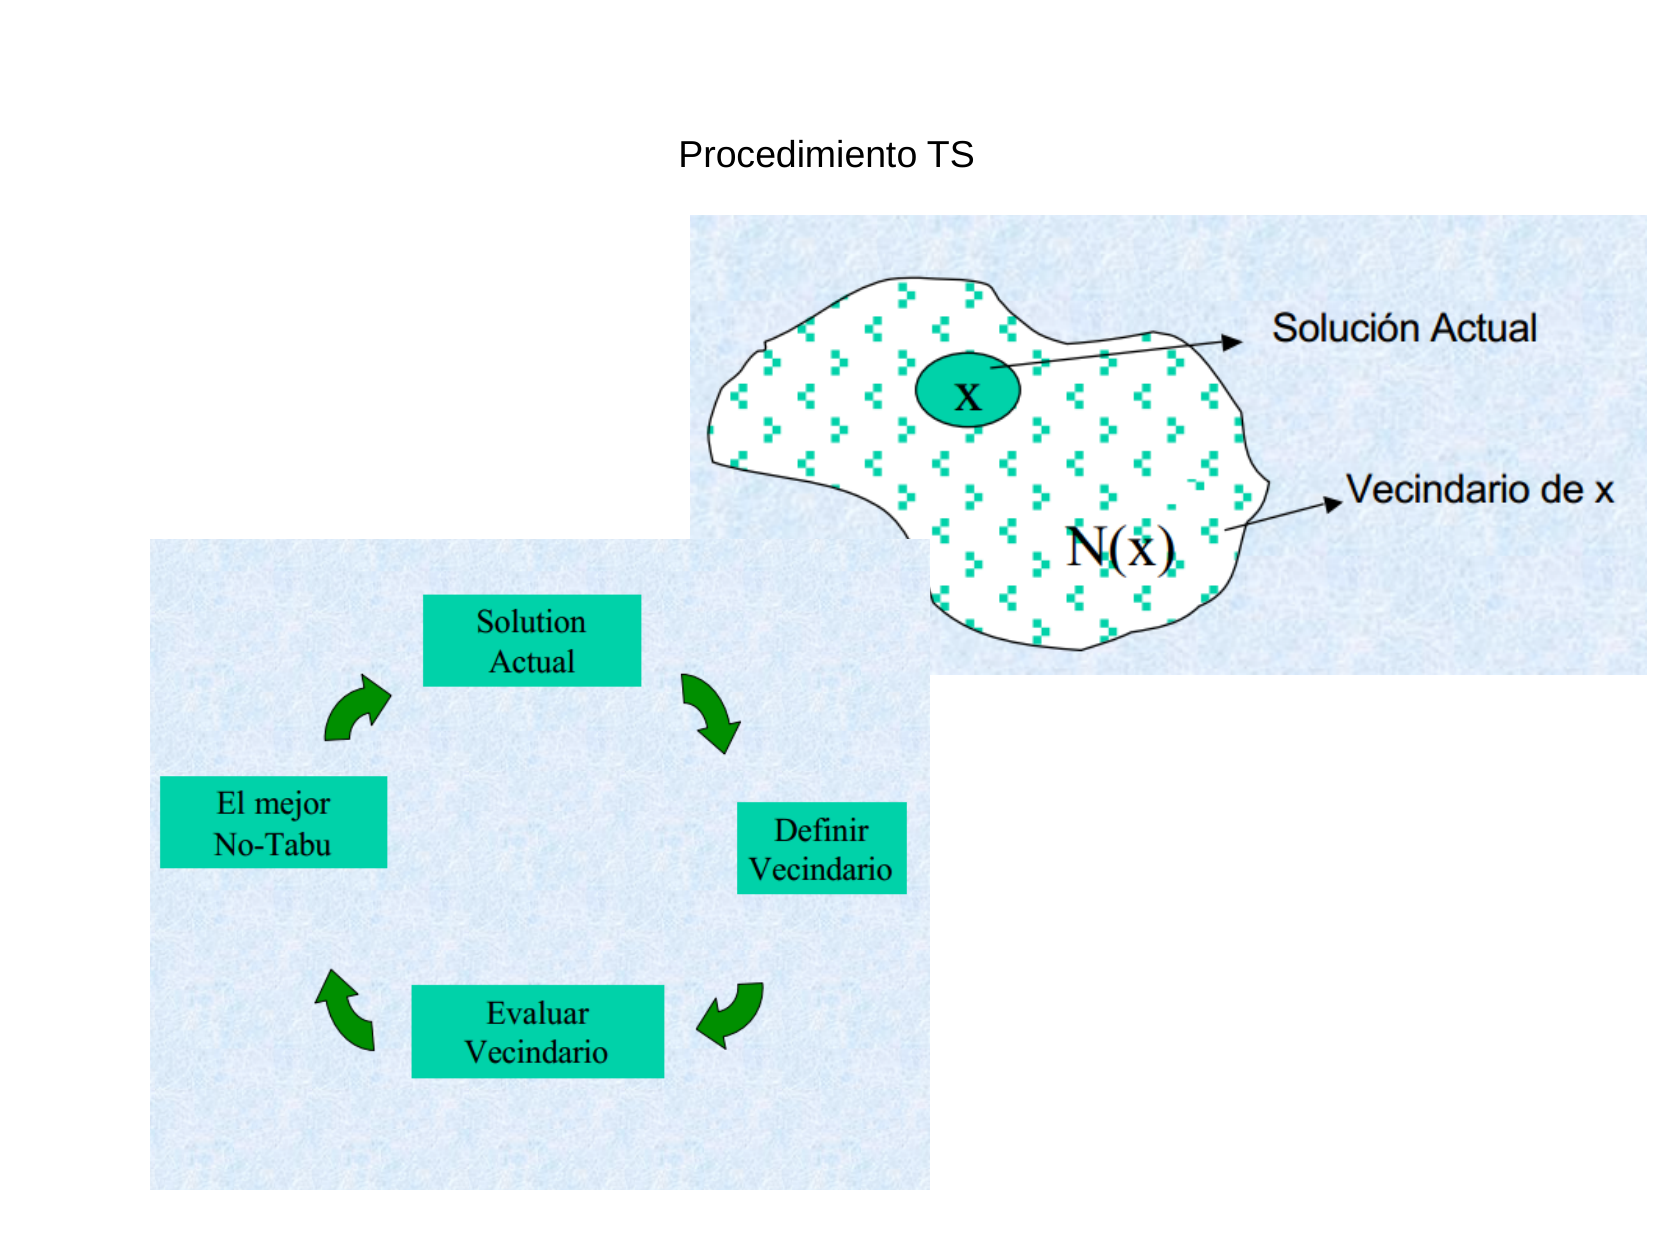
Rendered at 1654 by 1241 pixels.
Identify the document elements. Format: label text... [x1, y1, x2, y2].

text_box Procedimiento TS [82, 49, 1571, 257]
picture [149, 215, 1647, 1190]
text_box [82, 290, 600, 1095]
